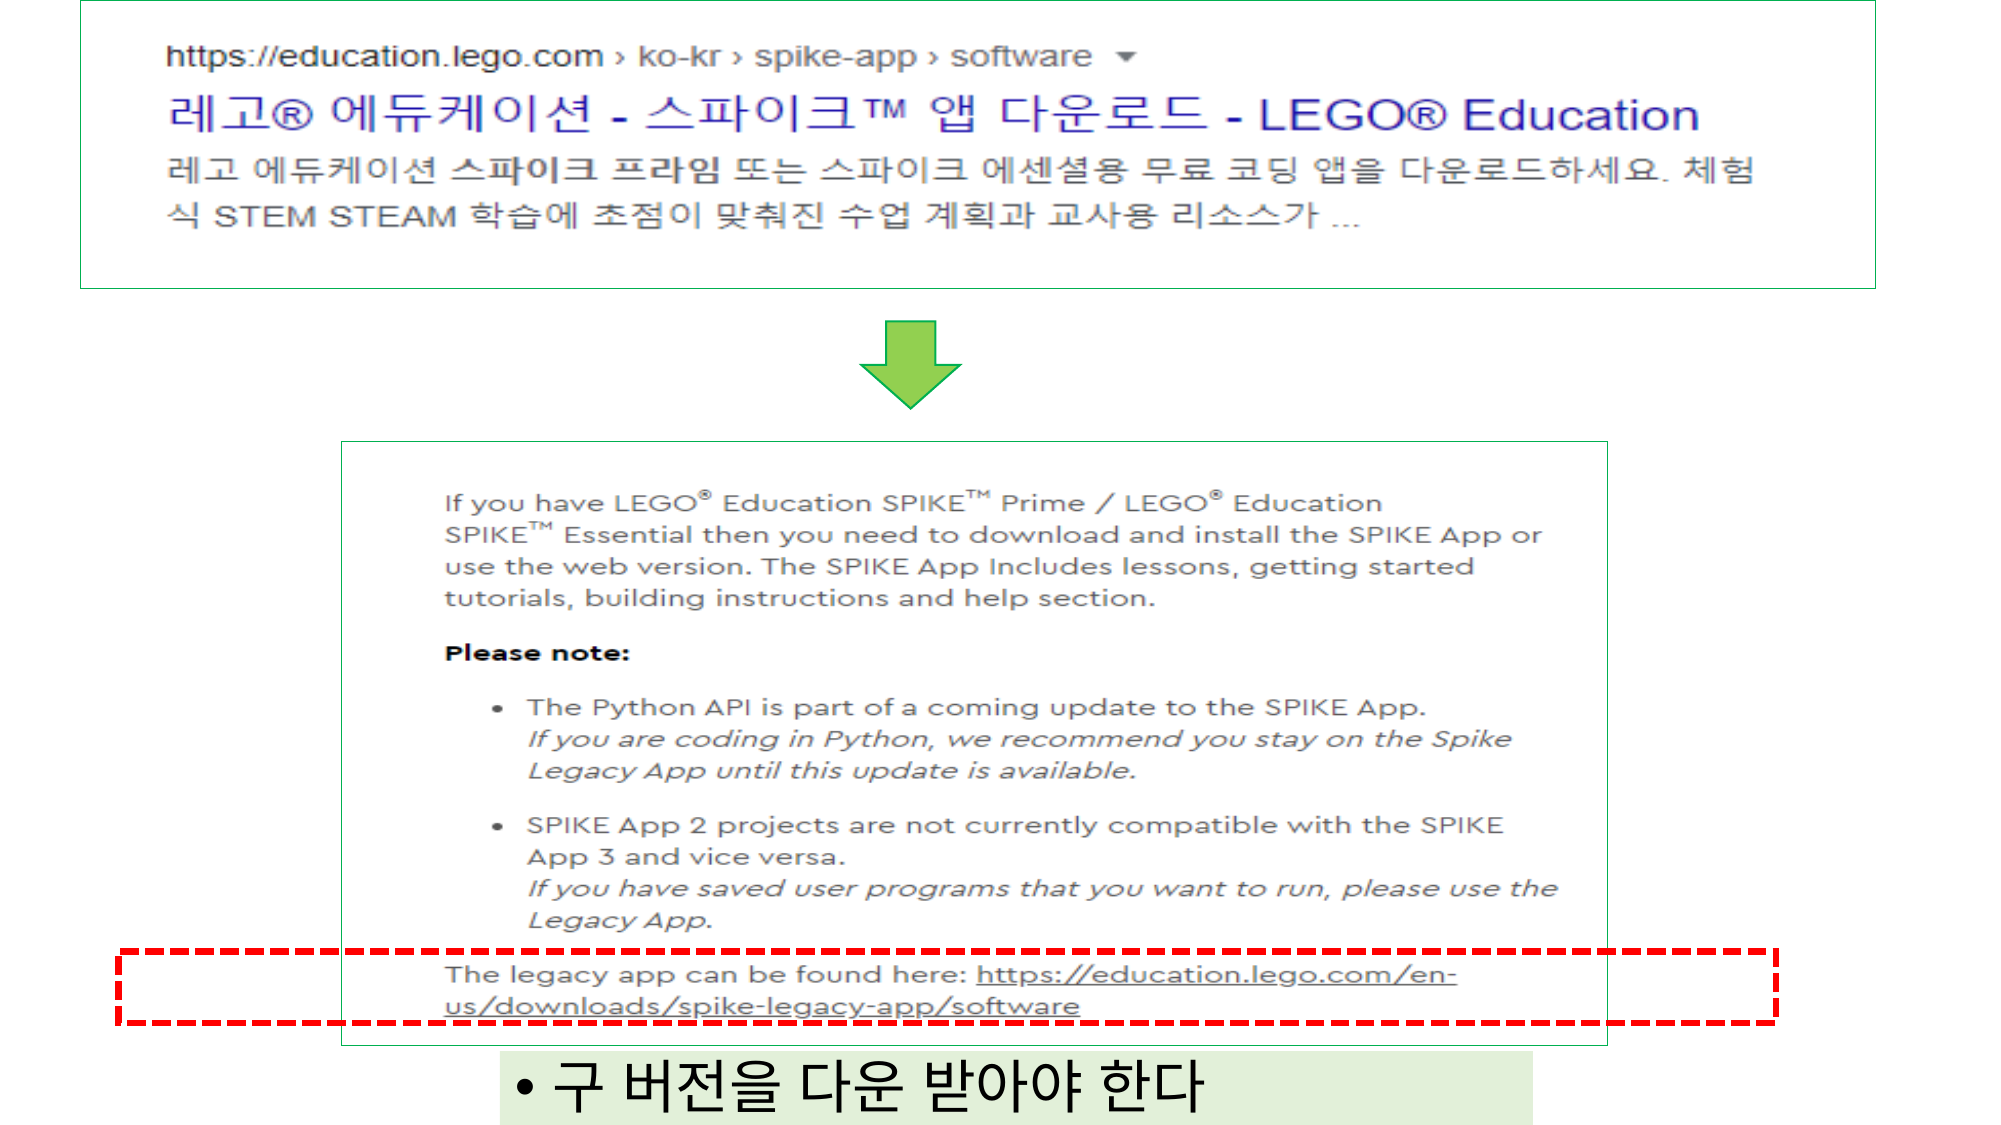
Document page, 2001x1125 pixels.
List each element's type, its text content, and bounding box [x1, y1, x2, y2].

picture [80, 0, 1876, 289]
text_box [118, 950, 341, 1024]
text_box 구 버전을 다운 받아야 한다 [499, 1051, 1533, 1125]
picture [341, 441, 1608, 1046]
text_box [858, 320, 963, 410]
text_box [1608, 950, 1777, 1024]
